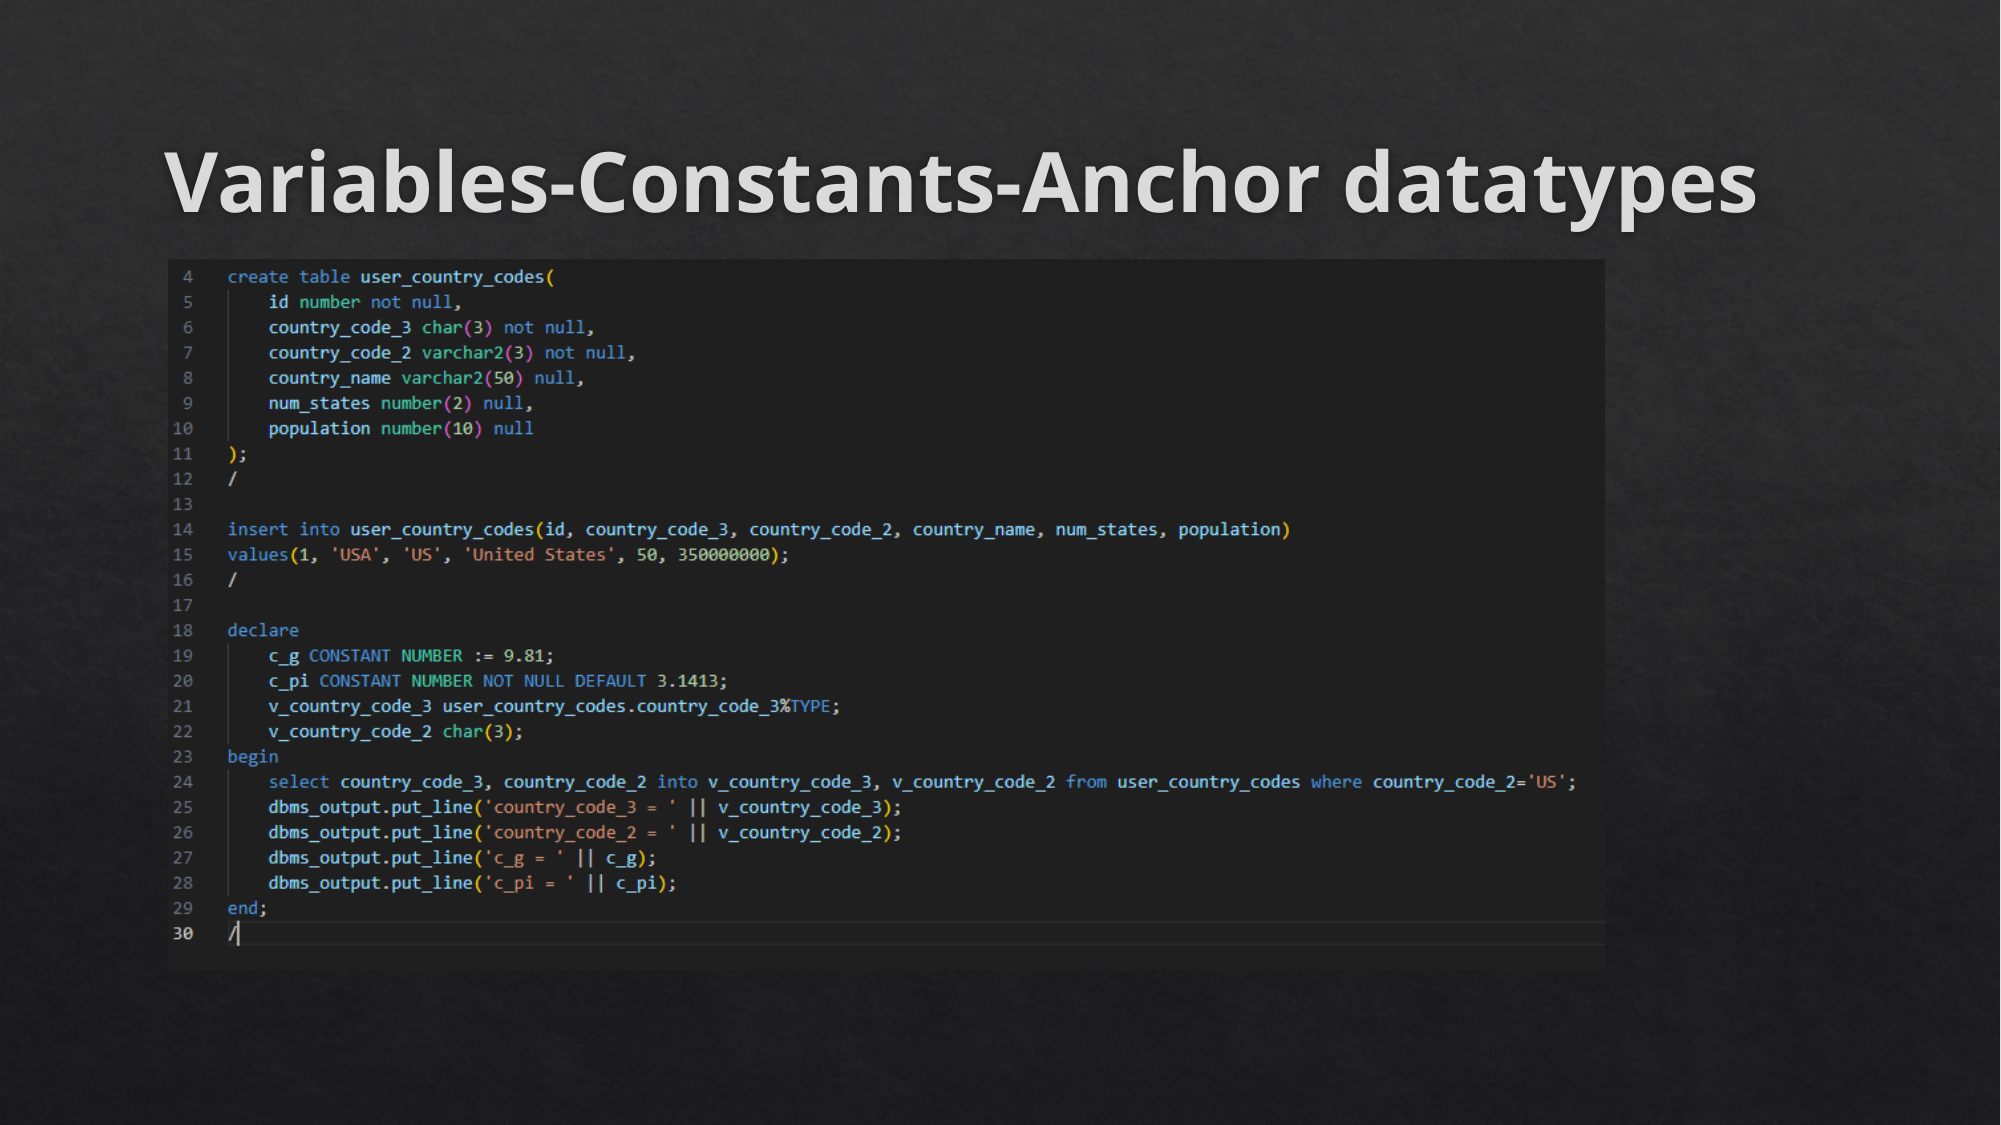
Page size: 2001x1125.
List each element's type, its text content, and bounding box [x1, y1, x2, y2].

title Variables-Constants-Anchor datatypes [149, 99, 1849, 260]
picture [167, 258, 1606, 970]
